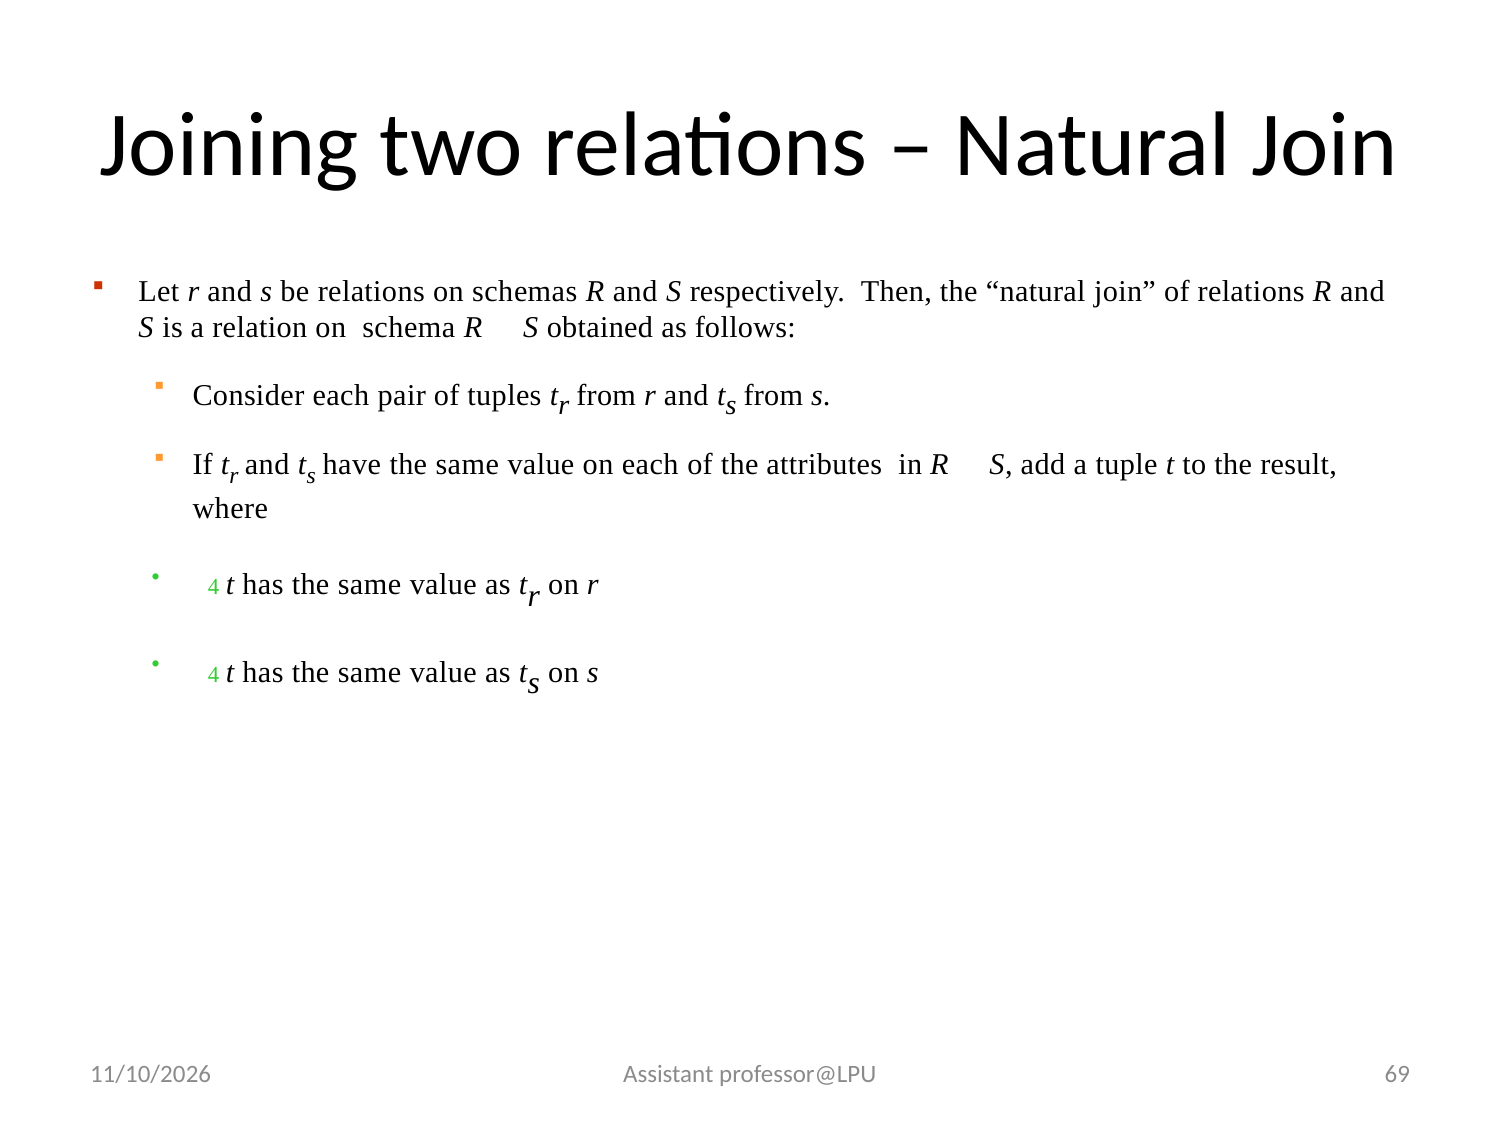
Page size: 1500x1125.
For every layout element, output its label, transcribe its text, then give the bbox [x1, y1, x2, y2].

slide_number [75, 1042, 425, 1103]
list Let r and s be relations on schemas R and S respectively. Then, the “natural join” of relations R and S is a relation on schema R  S obtained as follows: Consider each pair of tuples tr from r and ts from s. If tr and ts have the same value on each of the attributes in R  S, add a tuple t to the result, where  t has the same value as tr on r  t has the same value as ts on s [75, 262, 1425, 1005]
footer Assistant professor@LPU [512, 1042, 988, 1103]
slide_number 69 [1074, 1042, 1425, 1103]
title Joining two relations – Natural Join [75, 45, 1425, 233]
